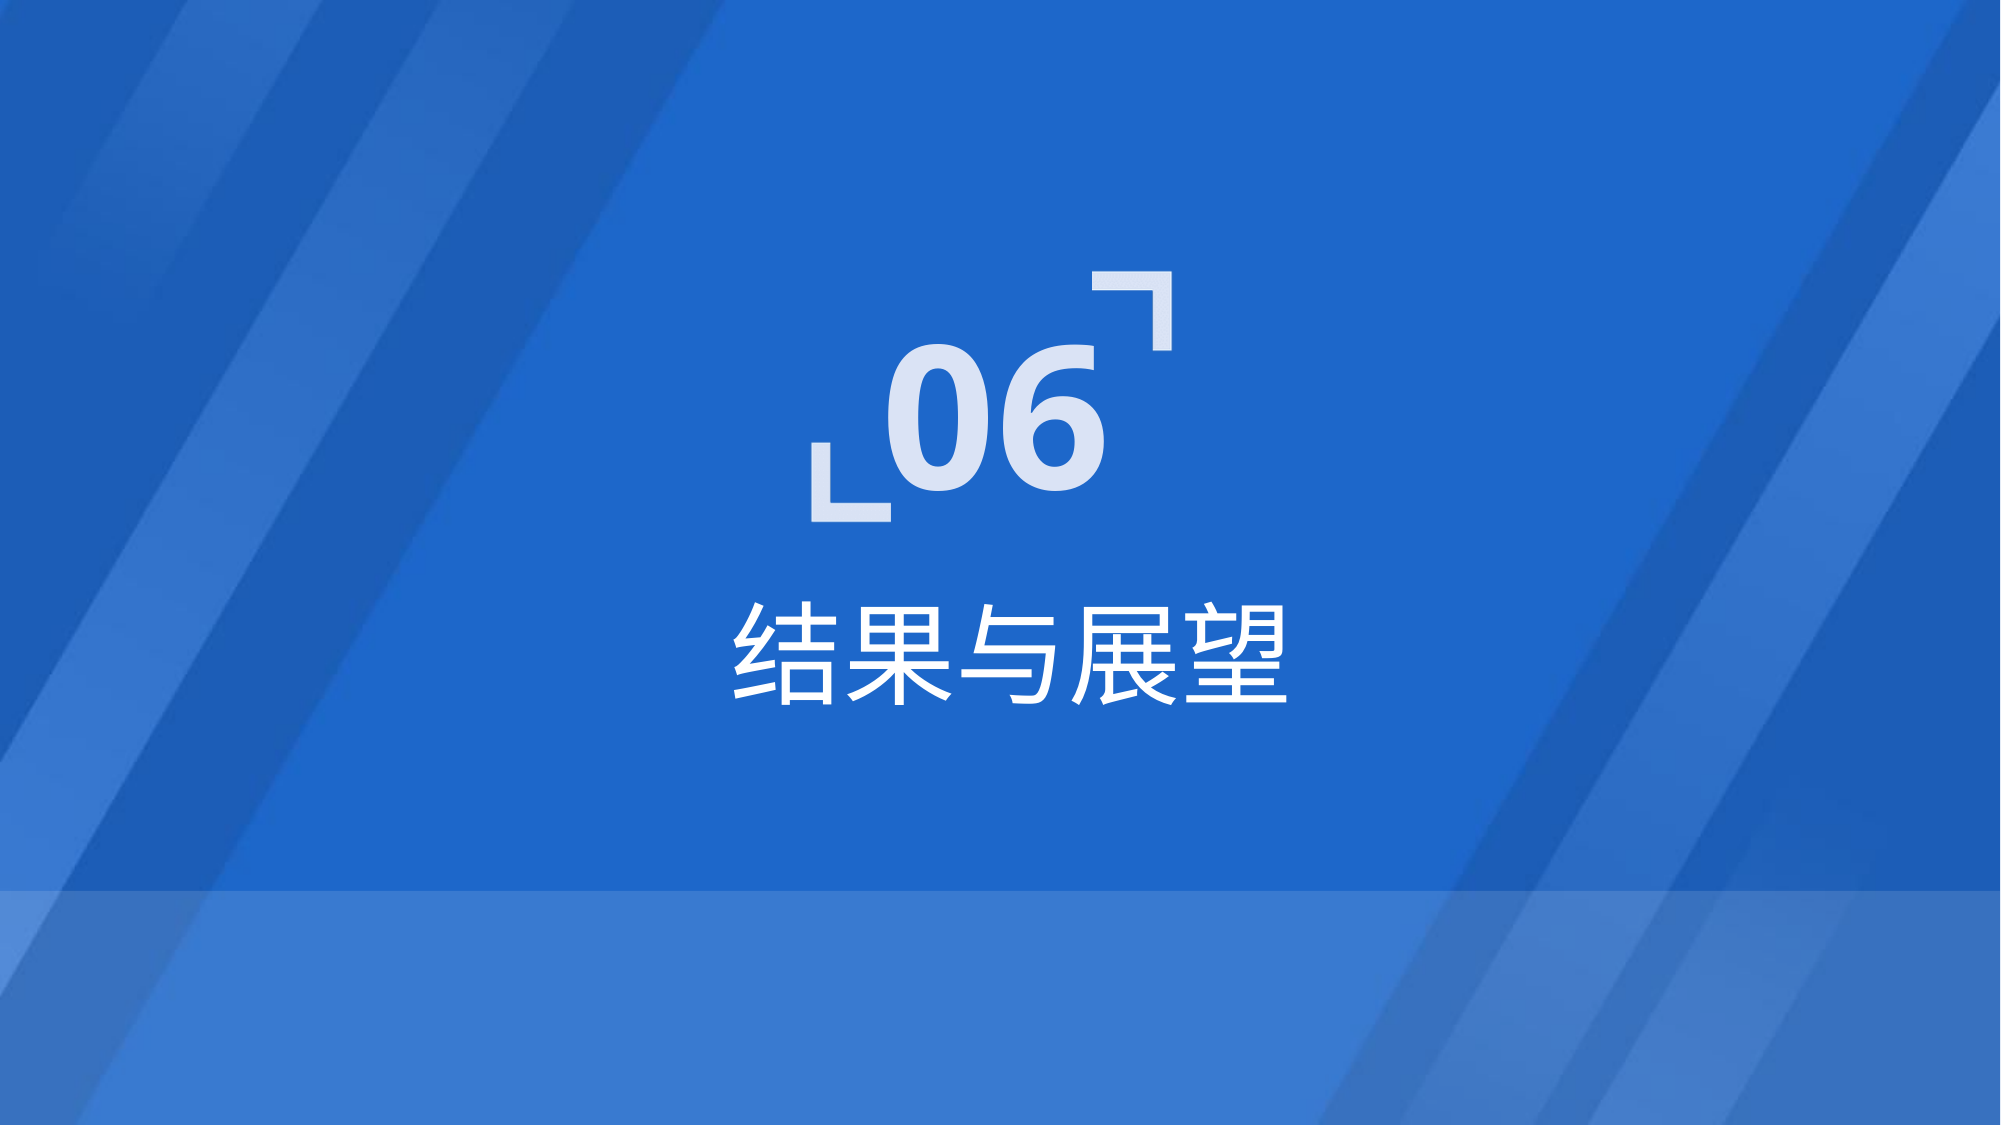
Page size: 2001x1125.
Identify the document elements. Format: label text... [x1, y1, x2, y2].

picture [0, 0, 2001, 1125]
text_box [0, 890, 2000, 1125]
text_box 结果与展望 [122, 553, 1902, 751]
text_box 06 [437, 277, 1563, 535]
